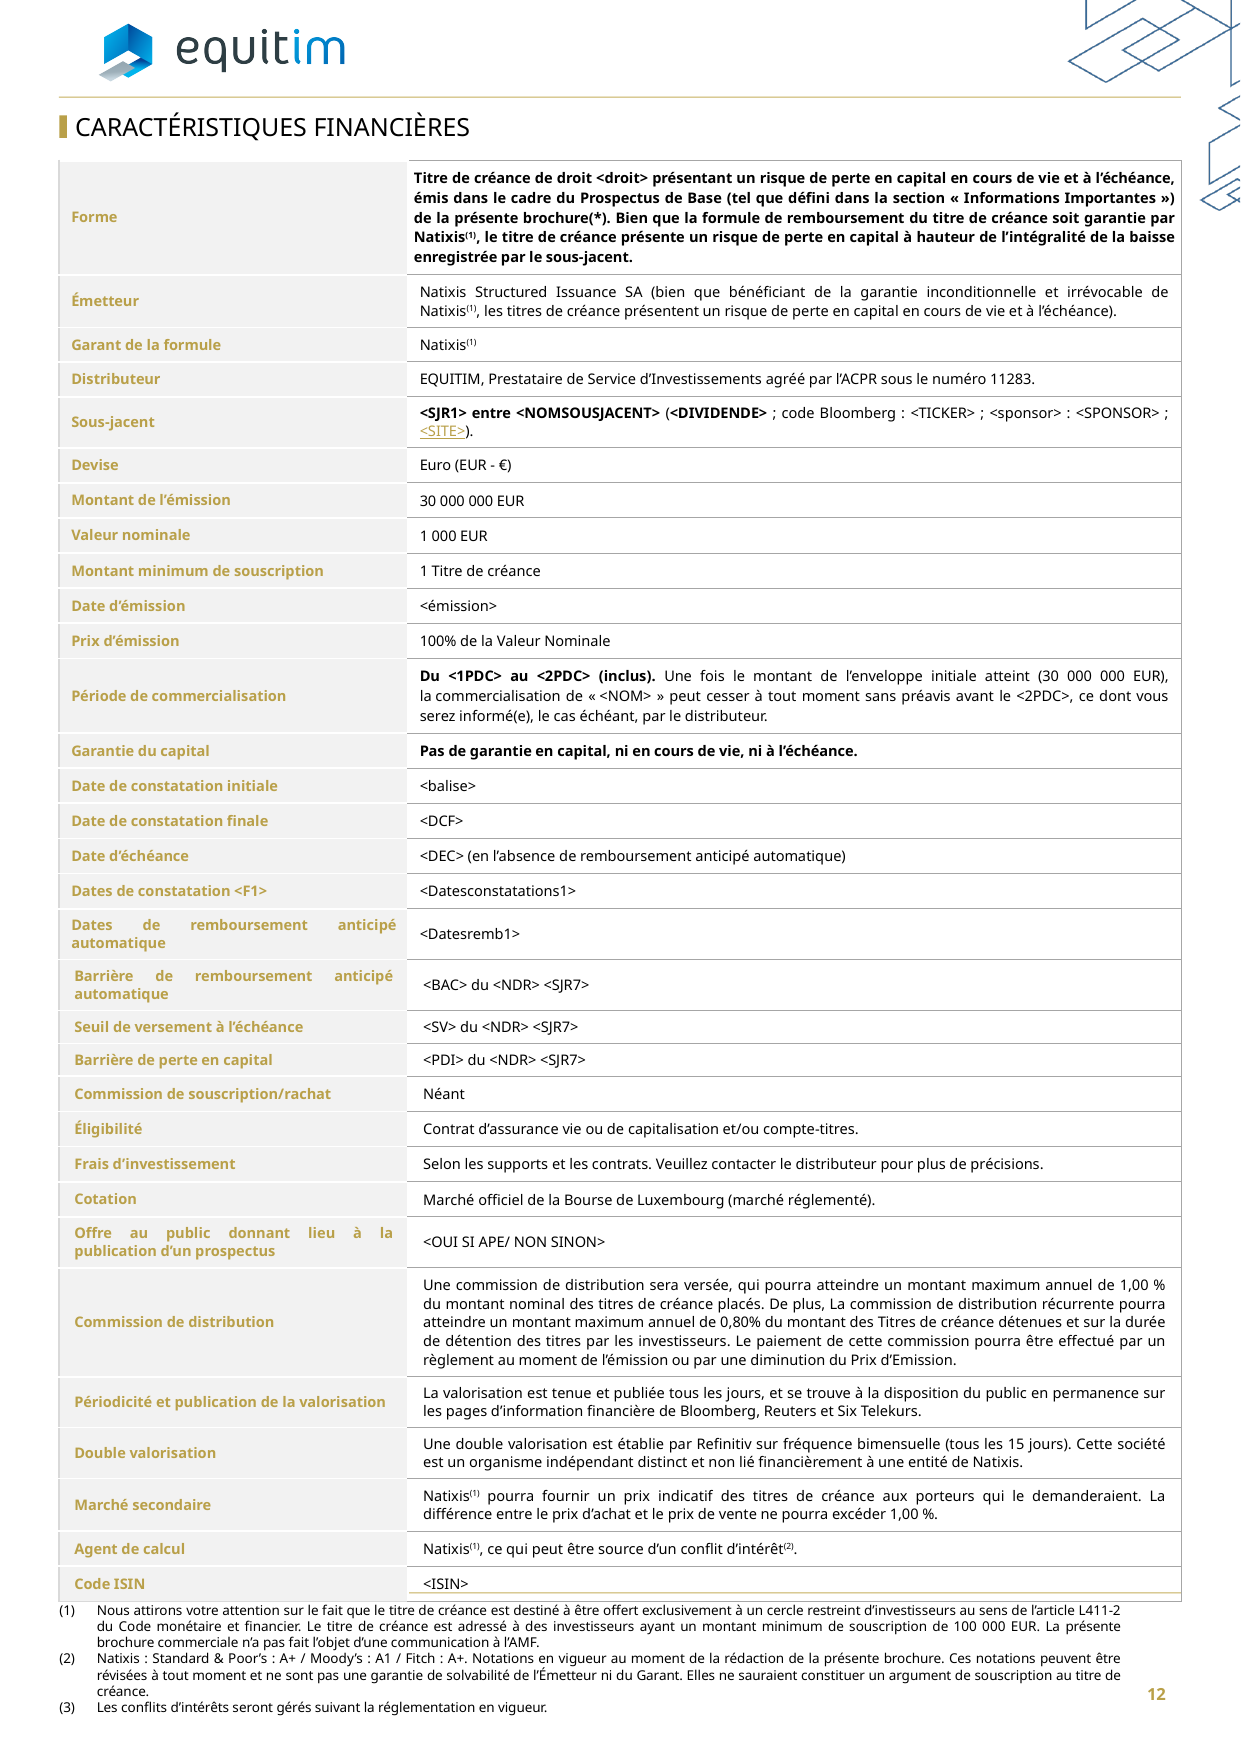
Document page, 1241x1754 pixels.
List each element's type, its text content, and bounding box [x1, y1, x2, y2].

table_cell Périodicité et publication de la valorisation [60, 1378, 407, 1427]
table_cell Montant minimum de souscription [60, 554, 407, 587]
table_cell Garantie du capital [60, 734, 407, 767]
table_cell <émission> [409, 589, 1181, 623]
table_cell EQUITIM, Prestataire de Service d’Investissements agréé par l’ACPR sous le numéro 11283. [409, 362, 1181, 396]
text_box [59, 115, 67, 138]
table_cell Pas de garantie en capital, ni en cours de vie, ni à l’échéance. [409, 734, 1181, 768]
table_cell Distributeur [60, 363, 407, 396]
picture [1067, 0, 1241, 211]
table_cell Double valorisation [60, 1428, 407, 1478]
table_cell 1 Titre de créance [409, 554, 1181, 588]
table_cell Euro (EUR - €) [409, 448, 1181, 482]
table_cell <PDI> du <NDR> <SJR7> [409, 1044, 1181, 1076]
table_cell Marché officiel de la Bourse de Luxembourg (marché réglementé). [409, 1182, 1181, 1216]
table_cell Seuil de versement à l’échéance [60, 1011, 407, 1043]
table_cell Natixis(1) pourra fournir un prix indicatif des titres de créance aux porteurs qui le demanderaient. La différence entre le prix d’achat et le prix de vente ne pourra excéder 1,00 %. [409, 1479, 1181, 1531]
table_cell Natixis Structured Issuance SA (bien que bénéficiant de la garantie inconditionnelle et irrévocable de Natixis(1), les titres de créance présentent un risque de perte en capital en cours de vie et à l’échéance). [409, 275, 1181, 327]
table_cell <Datesremb1> [409, 909, 1181, 959]
table_cell Une double valorisation est établie par Refinitiv sur fréquence bimensuelle (tous les 15 jours). Cette société est un organisme indépendant distinct et non lié financièrement à une entité de Natixis. [409, 1428, 1181, 1478]
table_cell Néant [409, 1077, 1181, 1111]
table_cell Dates de remboursement anticipé automatique [60, 910, 407, 959]
table_cell Natixis(1), ce qui peut être source d’un conflit d’intérêt(2). [409, 1532, 1181, 1566]
table_cell <BAC> du <NDR> <SJR7> [409, 960, 1181, 1010]
table_cell Date d’émission [60, 589, 407, 622]
table_cell 100% de la Valeur Nominale [409, 624, 1181, 658]
table_cell Code ISIN [60, 1567, 407, 1601]
table_header Titre de créance de droit <droit> présentant un risque de perte en capital en cours de vie et à l’échéance, émis dans le cadre du Prospectus de Base (tel que défini dans la section « Informations Importantes ») de la présente brochure(*). Bien que la formule de remboursement du titre de créance soit garantie par Natixis(1), le titre de créance présente un risque de perte en capital à hauteur de l’intégralité de la baisse enregistrée par le sous-jacent. [409, 161, 1181, 274]
table_cell Cotation [60, 1183, 407, 1216]
table_cell Sous-jacent [60, 398, 407, 447]
table_cell Garant de la formule [60, 328, 407, 361]
table_cell Date de constatation initiale [60, 769, 407, 802]
table_cell Période de commercialisation [60, 659, 407, 732]
table_cell <SV> du <NDR> <SJR7> [409, 1011, 1181, 1043]
table_cell Devise [60, 449, 407, 482]
table_cell Selon les supports et les contrats. Veuillez contacter le distributeur pour plus de précisions. [409, 1147, 1181, 1181]
table_cell Agent de calcul [60, 1532, 407, 1565]
picture [77, 3, 367, 97]
table_cell <SJR1> entre <NOMSOUSJACENT> (<DIVIDENDE> ; code Bloomberg : <TICKER> ; <sponsor> : <SPONSOR> ; <SITE>). [409, 397, 1181, 447]
table_cell <Datesconstatations1> [409, 874, 1181, 908]
table_cell Offre au public donnant lieu à la publication d’un prospectus [60, 1218, 407, 1267]
table_cell 30 000 000 EUR [409, 483, 1181, 517]
table_cell Date d’échéance [60, 839, 407, 873]
table_cell Natixis(1) [409, 328, 1181, 361]
text_box Caractéristiques financières [75, 109, 1192, 148]
table_cell Date de constatation finale [60, 804, 407, 838]
table_cell Valeur nominale [60, 519, 407, 552]
table_cell Prix d’émission [60, 624, 407, 658]
table_cell 1 000 EUR [409, 518, 1181, 553]
table_cell <ISIN> [409, 1567, 1181, 1601]
table_cell Barrière de perte en capital [60, 1044, 407, 1075]
text_box Nous attirons votre attention sur le fait que le titre de créance est destiné à être offert exclusivement à un cercle restreint d’investisseurs au sens de l’article L411-2 du Code monétaire et financier. Le titre de créance est adressé à des investisseurs ayant un montant minimum de souscription de 100 000 EUR. La présente brochure commerciale n’a pas fait l’objet d’une communication à l’AMF. Natixis : Standard & Poor’s : A+ / Moody’s : A1 / Fitch : A+. Notations en vigueur au moment de la rédaction de la présente brochure. Ces notations peuvent être révisées à tout moment et ne sont pas une garantie de solvabilité de l’Émetteur ni du Garant. Elles ne sauraient constituer un argument de souscription au titre de créance. Les conflits d’intérêts seront gérés suivant la réglementation en vigueur. [59, 1601, 1123, 1716]
table_cell Contrat d’assurance vie ou de capitalisation et/ou compte-titres. [409, 1112, 1181, 1146]
table_cell Du <1PDC> au <2PDC> (inclus). Une fois le montant de l’enveloppe initiale atteint (30 000 000 EUR), la commercialisation de « <NOM> » peut cesser à tout moment sans préavis avant le <2PDC>, ce dont vous serez informé(e), le cas échéant, par le distributeur. [409, 659, 1181, 733]
table_cell Dates de constatation <F1> [60, 874, 407, 908]
table_cell Barrière de remboursement anticipé automatique [60, 960, 407, 1010]
slide_number 12 [1122, 1664, 1182, 1728]
table_cell <OUI SI APE/ NON SINON> [409, 1217, 1181, 1267]
table_cell Éligibilité [60, 1112, 407, 1146]
table_cell <DCF> [409, 804, 1181, 838]
table_header Forme [60, 162, 407, 274]
table_cell <DEC> (en l’absence de remboursement anticipé automatique) [409, 839, 1181, 873]
table_cell Commission de distribution [60, 1269, 407, 1376]
table_cell Montant de l’émission [60, 484, 407, 517]
table_cell La valorisation est tenue et publiée tous les jours, et se trouve à la disposition du public en permanence sur les pages d’information financière de Bloomberg, Reuters et Six Telekurs. [409, 1377, 1181, 1427]
table_cell Une commission de distribution sera versée, qui pourra atteindre un montant maximum annuel de 1,00 % du montant nominal des titres de créance placés. De plus, La commission de distribution récurrente pourra atteindre un montant maximum annuel de 0,80% du montant des Titres de créance détenues et sur la durée de détention des titres par les investisseurs. Le paiement de cette commission pourra être effectué par un règlement au moment de l’émission ou par une diminution du Prix d’Emission. [409, 1268, 1181, 1376]
table_cell Marché secondaire [60, 1479, 407, 1530]
table_cell Commission de souscription/rachat [60, 1077, 407, 1111]
table_cell <balise> [409, 769, 1181, 803]
table_cell Frais d’investissement [60, 1147, 407, 1181]
table_cell Émetteur [60, 276, 407, 327]
